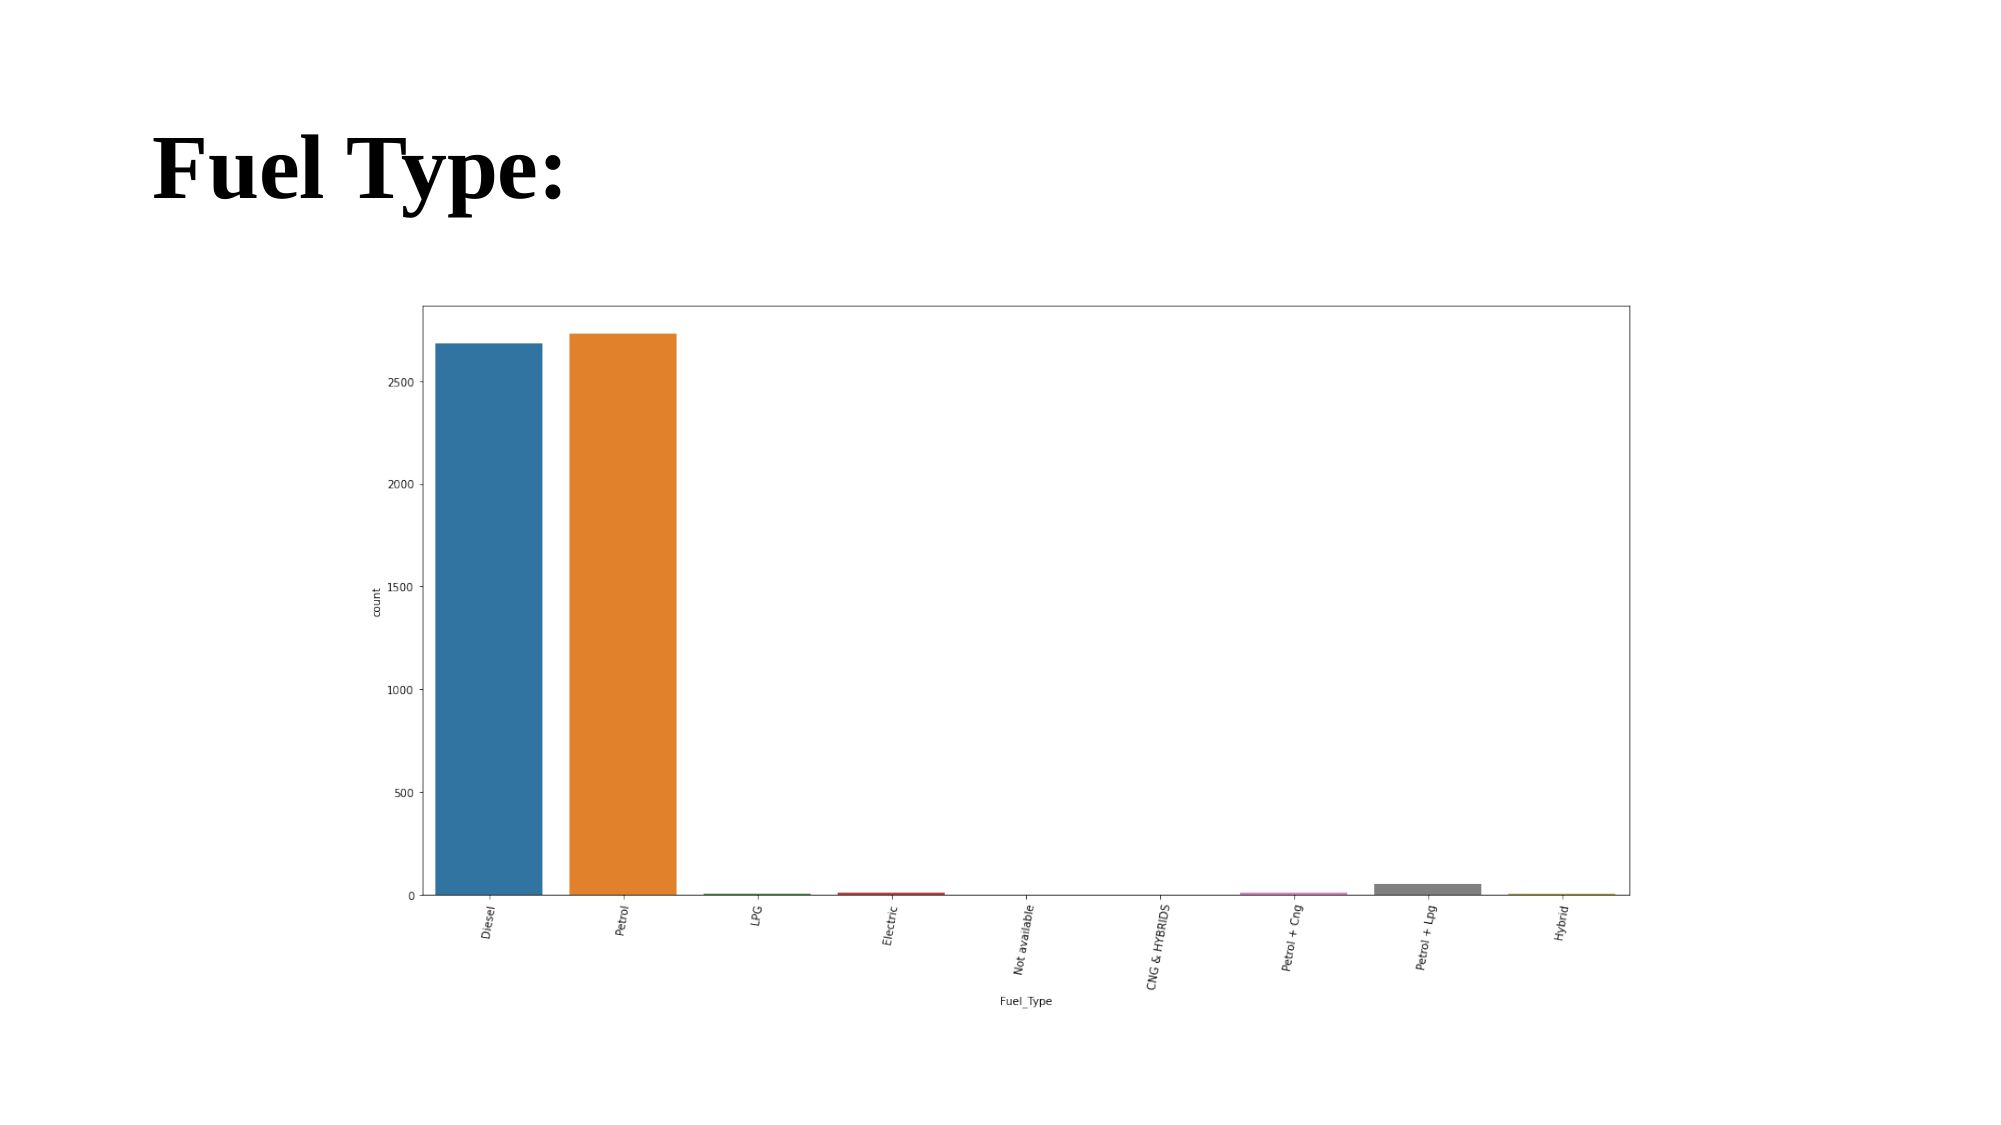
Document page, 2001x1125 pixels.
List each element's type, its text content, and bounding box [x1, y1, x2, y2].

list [364, 299, 1636, 1014]
title Fuel Type: [137, 59, 1863, 278]
